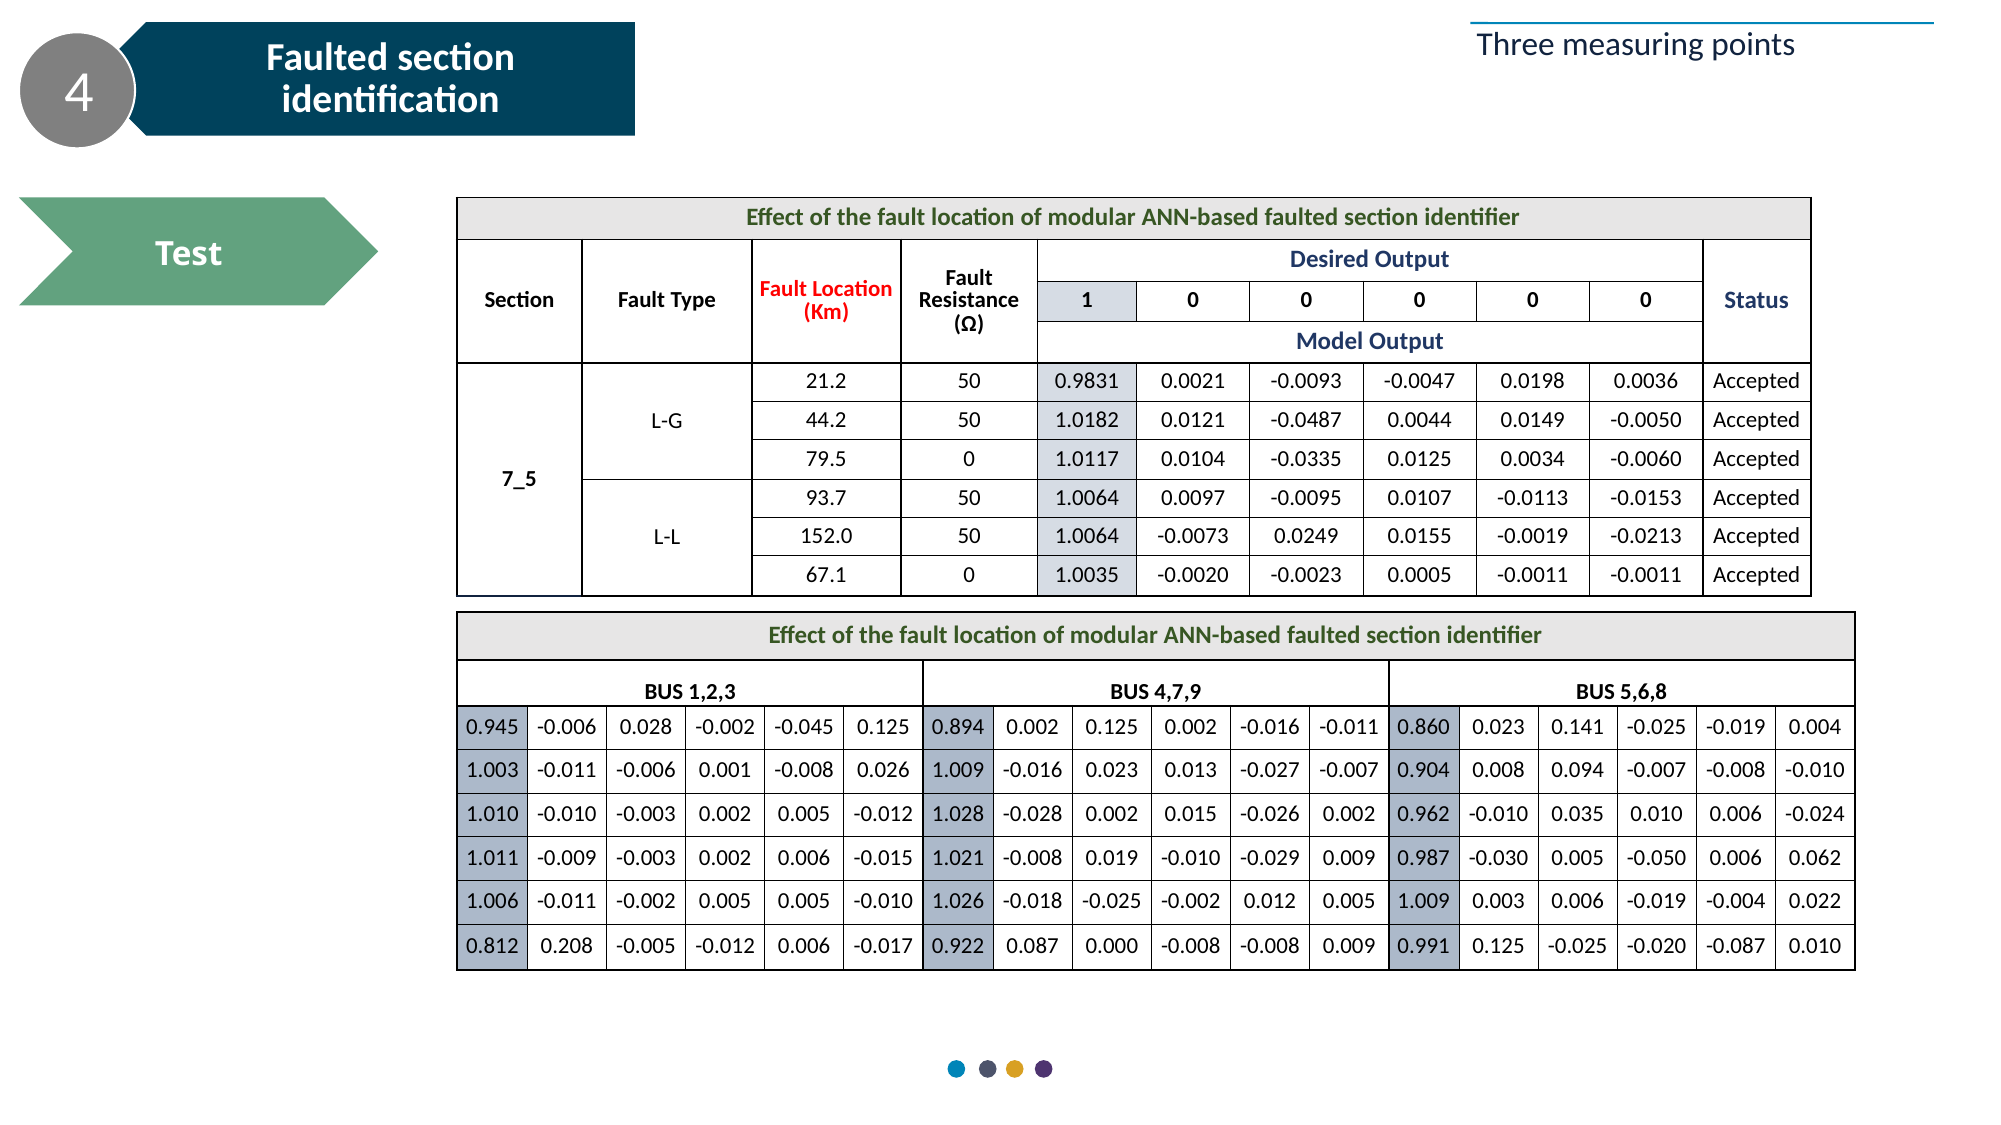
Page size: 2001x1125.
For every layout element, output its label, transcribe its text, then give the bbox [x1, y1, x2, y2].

table_cell -0.0073 [1137, 518, 1249, 555]
table_cell -0.028 [994, 794, 1072, 836]
table_cell -0.0060 [1590, 440, 1702, 479]
table_cell 0.904 [1390, 750, 1459, 793]
table_cell 0.035 [1539, 794, 1617, 836]
table_cell Accepted [1704, 364, 1810, 401]
table_cell -0.004 [1697, 881, 1775, 924]
table_cell -0.007 [1618, 750, 1696, 793]
table_cell 0.0021 [1137, 364, 1249, 401]
table_cell -0.008 [1697, 750, 1775, 793]
table_cell -0.050 [1618, 837, 1696, 880]
table_cell 0.006 [765, 837, 843, 880]
table_cell -0.008 [1152, 925, 1230, 969]
table_cell L-G [583, 364, 751, 479]
table_cell -0.025 [1618, 707, 1696, 749]
table_cell 50 [902, 480, 1037, 517]
table_cell -0.002 [686, 707, 764, 749]
table_cell BUS 4,7,9 [924, 661, 1388, 705]
table_cell 0.006 [765, 925, 843, 969]
table_cell -0.019 [1618, 881, 1696, 924]
table_cell 0.002 [1152, 707, 1230, 749]
table_cell 0.125 [844, 707, 922, 749]
table_cell 1.006 [458, 881, 527, 924]
table_cell 50 [902, 402, 1037, 439]
table_cell BUS 5,6,8 [1390, 661, 1854, 705]
table_cell -0.0047 [1364, 364, 1476, 401]
table_cell 0.019 [1073, 837, 1151, 880]
table_cell 0.0149 [1477, 402, 1589, 439]
table_cell Accepted [1704, 402, 1810, 439]
table_cell 0.9831 [1038, 364, 1136, 401]
table_cell -0.010 [844, 881, 922, 924]
table_cell Accepted [1704, 518, 1810, 555]
table_cell 0.062 [1776, 837, 1854, 880]
table_cell -0.003 [607, 837, 685, 880]
table_cell Section [458, 240, 581, 362]
table_cell -0.027 [1231, 750, 1309, 793]
table_cell -0.0095 [1250, 480, 1363, 517]
table_cell 44.2 [753, 402, 900, 439]
table_cell -0.008 [765, 750, 843, 793]
table_cell 0.002 [994, 707, 1072, 749]
table_cell 0.0005 [1364, 556, 1476, 595]
table_cell -0.017 [844, 925, 922, 969]
table_cell 1.026 [924, 881, 993, 924]
table_cell 0.013 [1152, 750, 1230, 793]
table_cell 0 [1364, 282, 1476, 321]
table_cell Accepted [1704, 556, 1810, 595]
table_cell -0.026 [1231, 794, 1309, 836]
table_cell 0.087 [994, 925, 1072, 969]
table_cell 0.0249 [1250, 518, 1363, 555]
table_cell 1.0064 [1038, 480, 1136, 517]
table_cell -0.018 [994, 881, 1072, 924]
table_cell -0.011 [528, 881, 606, 924]
table_cell -0.0487 [1250, 402, 1363, 439]
table_cell 0.008 [1460, 750, 1538, 793]
table_cell -0.010 [1460, 794, 1538, 836]
table_cell -0.002 [607, 881, 685, 924]
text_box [1470, 20, 1934, 57]
table_cell 0.002 [686, 837, 764, 880]
table_cell -0.016 [1231, 707, 1309, 749]
table_cell 0.0097 [1137, 480, 1249, 517]
table_cell -0.0019 [1477, 518, 1589, 555]
table_cell 0 [902, 440, 1037, 479]
table_cell 1.010 [458, 794, 527, 836]
table_cell 0 [1137, 282, 1249, 321]
table_cell 1.009 [924, 750, 993, 793]
table_cell 67.1 [753, 556, 900, 595]
table_cell 0.987 [1390, 837, 1459, 880]
table_cell 0.006 [1539, 881, 1617, 924]
table_cell -0.0050 [1590, 402, 1702, 439]
table_cell 1.009 [1390, 881, 1459, 924]
table_cell 0.028 [607, 707, 685, 749]
table_cell 0.141 [1539, 707, 1617, 749]
table_cell 0.006 [1697, 794, 1775, 836]
table_cell 0.009 [1310, 837, 1388, 880]
table_cell 0.860 [1390, 707, 1459, 749]
table_cell 1.003 [458, 750, 527, 793]
table_cell 1.0182 [1038, 402, 1136, 439]
table_cell 0.005 [765, 881, 843, 924]
table_cell -0.045 [765, 707, 843, 749]
table_cell 0.022 [1776, 881, 1854, 924]
table_cell Status [1704, 240, 1810, 362]
table_cell Accepted [1704, 440, 1810, 479]
table_cell Model Output [1038, 322, 1702, 362]
table_cell -0.030 [1460, 837, 1538, 880]
table_cell 1.028 [924, 794, 993, 836]
table_cell 0.002 [1073, 794, 1151, 836]
table_cell 93.7 [753, 480, 900, 517]
table_cell -0.012 [844, 794, 922, 836]
table_cell -0.011 [528, 750, 606, 793]
table_cell -0.0011 [1477, 556, 1589, 595]
table_cell -0.0213 [1590, 518, 1702, 555]
table_cell 0.005 [1539, 837, 1617, 880]
table_cell 0 [1250, 282, 1363, 321]
table_cell 1.0064 [1038, 518, 1136, 555]
table_cell 0.005 [686, 881, 764, 924]
table_cell 0.010 [1618, 794, 1696, 836]
table_cell -0.010 [1776, 750, 1854, 793]
table_cell -0.0335 [1250, 440, 1363, 479]
table_cell 0.015 [1152, 794, 1230, 836]
table_cell -0.010 [528, 794, 606, 836]
table_cell 0.0121 [1137, 402, 1249, 439]
table_cell 50 [902, 364, 1037, 401]
table_cell -0.006 [607, 750, 685, 793]
table_cell 0.026 [844, 750, 922, 793]
table_cell Accepted [1704, 480, 1810, 517]
table_cell 0.208 [528, 925, 606, 969]
table_header Effect of the fault location of modular ANN-based faulted section identifier [458, 613, 1854, 659]
table_cell -0.019 [1697, 707, 1775, 749]
table_cell 152.0 [753, 518, 900, 555]
table_cell Desired Output [1038, 240, 1702, 281]
table_cell -0.0011 [1590, 556, 1702, 595]
table_cell 0.005 [765, 794, 843, 836]
table_cell 0.004 [1776, 707, 1854, 749]
table_cell 0.001 [686, 750, 764, 793]
table_cell 21.2 [753, 364, 900, 401]
table_cell -0.011 [1310, 707, 1388, 749]
table_cell 1 [1038, 282, 1136, 321]
table_cell -0.0153 [1590, 480, 1702, 517]
table_cell 0.0036 [1590, 364, 1702, 401]
table_cell 1.021 [924, 837, 993, 880]
table_cell -0.0093 [1250, 364, 1363, 401]
table_cell 0.000 [1073, 925, 1151, 969]
table_cell 7_5 [458, 364, 581, 595]
table_cell -0.012 [686, 925, 764, 969]
table_cell -0.024 [1776, 794, 1854, 836]
table_cell 0.094 [1539, 750, 1617, 793]
table_cell -0.008 [994, 837, 1072, 880]
table_cell 0.0155 [1364, 518, 1476, 555]
table_cell -0.0113 [1477, 480, 1589, 517]
table_cell 0.991 [1390, 925, 1459, 969]
table_cell 0.006 [1697, 837, 1775, 880]
table_cell 0 [1590, 282, 1702, 321]
table_cell -0.006 [528, 707, 606, 749]
table_cell 0.002 [1310, 794, 1388, 836]
table_cell 0.0034 [1477, 440, 1589, 479]
table_cell -0.025 [1073, 881, 1151, 924]
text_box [947, 1060, 1053, 1078]
table_cell 1.0117 [1038, 440, 1136, 479]
table_cell 0.962 [1390, 794, 1459, 836]
table_cell -0.015 [844, 837, 922, 880]
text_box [0, 20, 637, 149]
table_cell 0.005 [1310, 881, 1388, 924]
table_cell 0.002 [686, 794, 764, 836]
table_cell -0.007 [1310, 750, 1388, 793]
table_cell 0.009 [1310, 925, 1388, 969]
table_cell -0.009 [528, 837, 606, 880]
table_cell -0.010 [1152, 837, 1230, 880]
table_cell 0.003 [1460, 881, 1538, 924]
table_cell 0.023 [1073, 750, 1151, 793]
table_cell 0.023 [1460, 707, 1538, 749]
table_cell Fault Location (Km) [753, 240, 900, 362]
table_cell 0.125 [1460, 925, 1538, 969]
table_cell -0.0020 [1137, 556, 1249, 595]
table_cell -0.003 [607, 794, 685, 836]
table_cell 0.0044 [1364, 402, 1476, 439]
table_cell 0 [1477, 282, 1589, 321]
table_cell 0.012 [1231, 881, 1309, 924]
table_cell -0.025 [1539, 925, 1617, 969]
table_cell -0.008 [1231, 925, 1309, 969]
table_cell BUS 1,2,3 [458, 661, 922, 705]
table_cell L-L [583, 480, 751, 595]
table_cell 0.0198 [1477, 364, 1589, 401]
table_cell 0.0104 [1137, 440, 1249, 479]
table_cell Fault Resistance (Ω) [902, 240, 1037, 362]
table_cell 1.0035 [1038, 556, 1136, 595]
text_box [18, 197, 379, 306]
table_cell -0.0023 [1250, 556, 1363, 595]
table_cell -0.016 [994, 750, 1072, 793]
table_cell -0.087 [1697, 925, 1775, 969]
table_cell -0.020 [1618, 925, 1696, 969]
table_cell 0.010 [1776, 925, 1854, 969]
table_cell 1.011 [458, 837, 527, 880]
table_cell 0.0125 [1364, 440, 1476, 479]
table_cell 0.812 [458, 925, 527, 969]
table_cell 0.0107 [1364, 480, 1476, 517]
table_cell -0.005 [607, 925, 685, 969]
table_cell 0.922 [924, 925, 993, 969]
table_cell 0.125 [1073, 707, 1151, 749]
table_cell -0.002 [1152, 881, 1230, 924]
table_header Effect of the fault location of modular ANN-based faulted section identifier [458, 198, 1810, 239]
table_cell Fault Type [583, 240, 751, 362]
table_cell 0.945 [458, 707, 527, 749]
table_cell -0.029 [1231, 837, 1309, 880]
table_cell 0 [902, 556, 1037, 595]
table_cell 50 [902, 518, 1037, 555]
table_cell 79.5 [753, 440, 900, 479]
table_cell 0.894 [924, 707, 993, 749]
